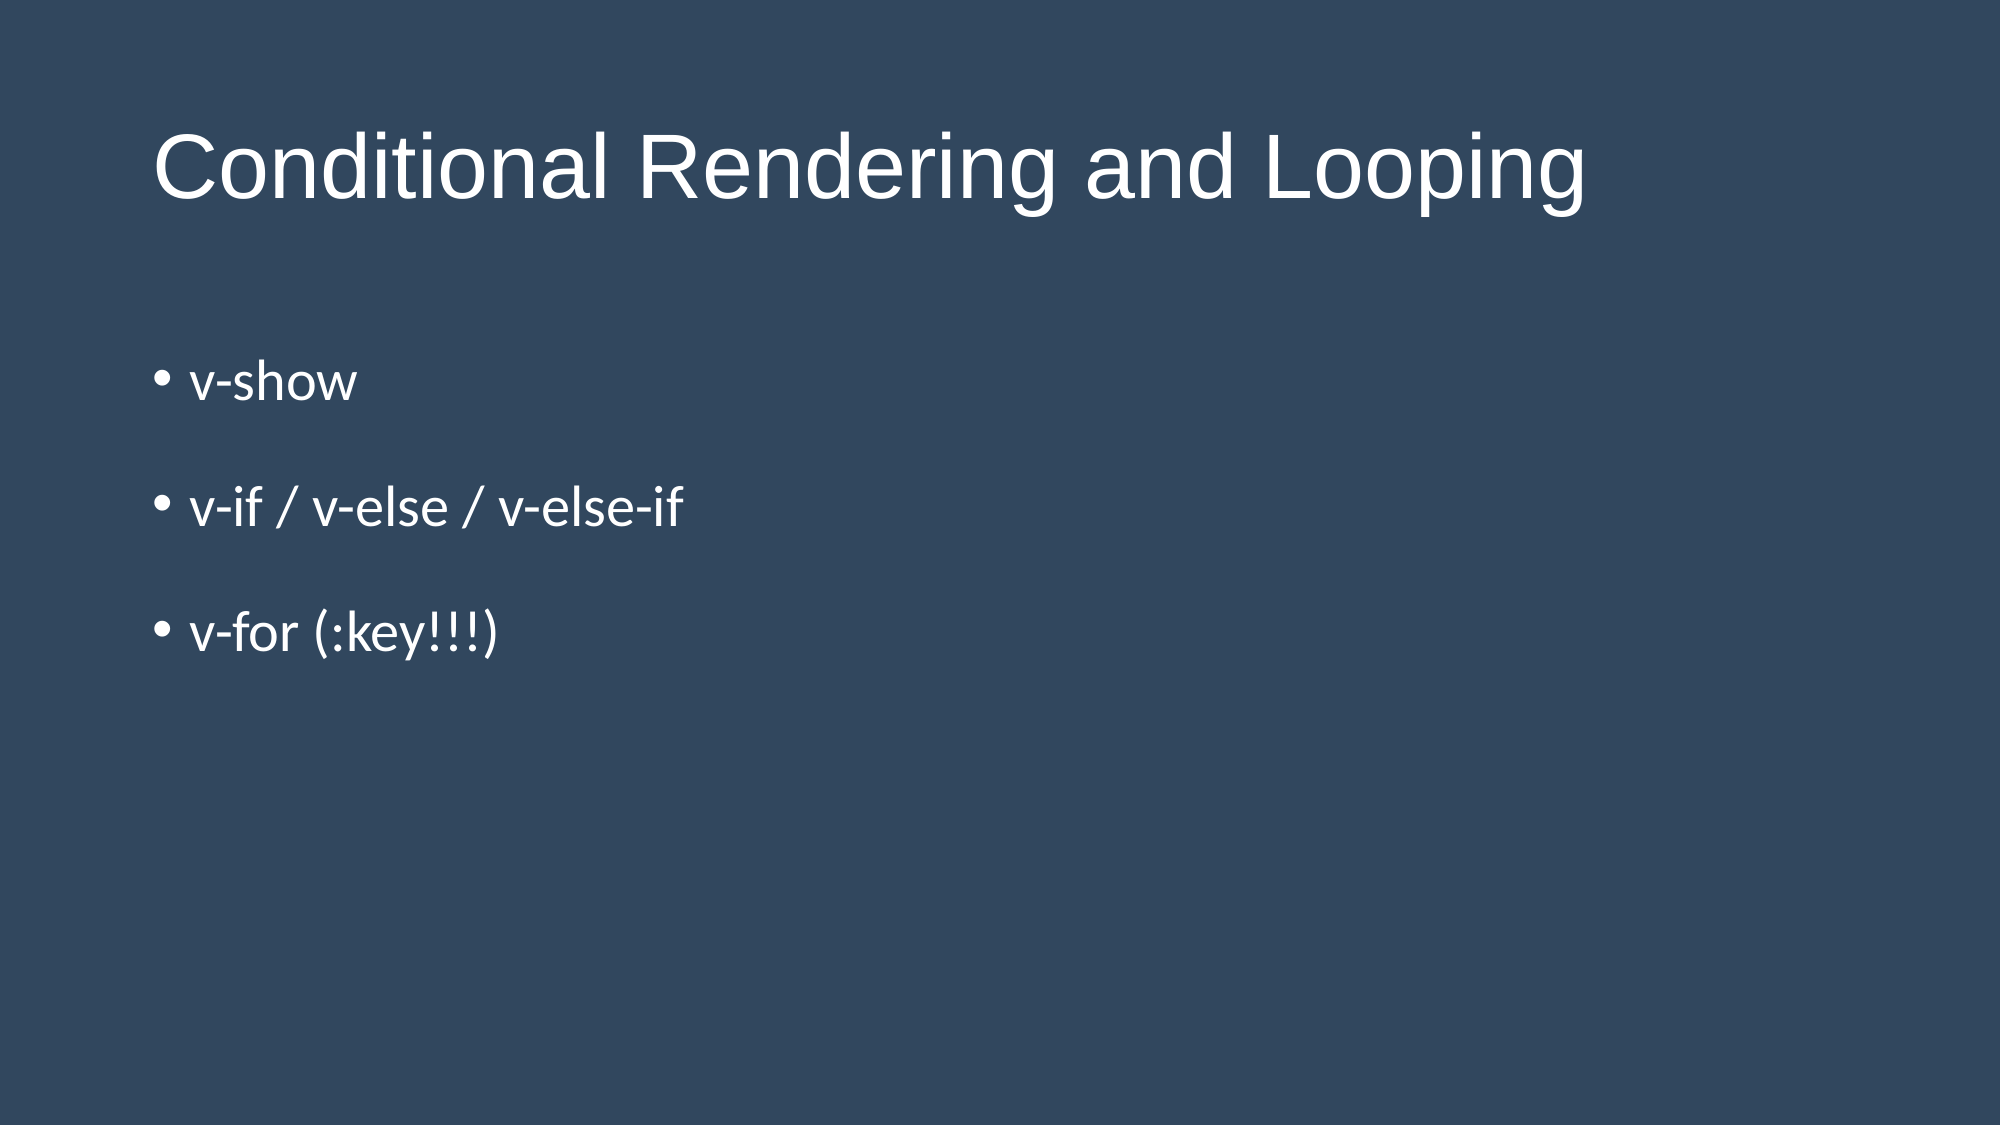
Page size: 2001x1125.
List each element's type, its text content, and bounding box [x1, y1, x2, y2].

list v-show v-if / v-else / v-else-if v-for (:key!!!) [137, 299, 1863, 1014]
title Conditional Rendering and Looping [137, 59, 1863, 278]
